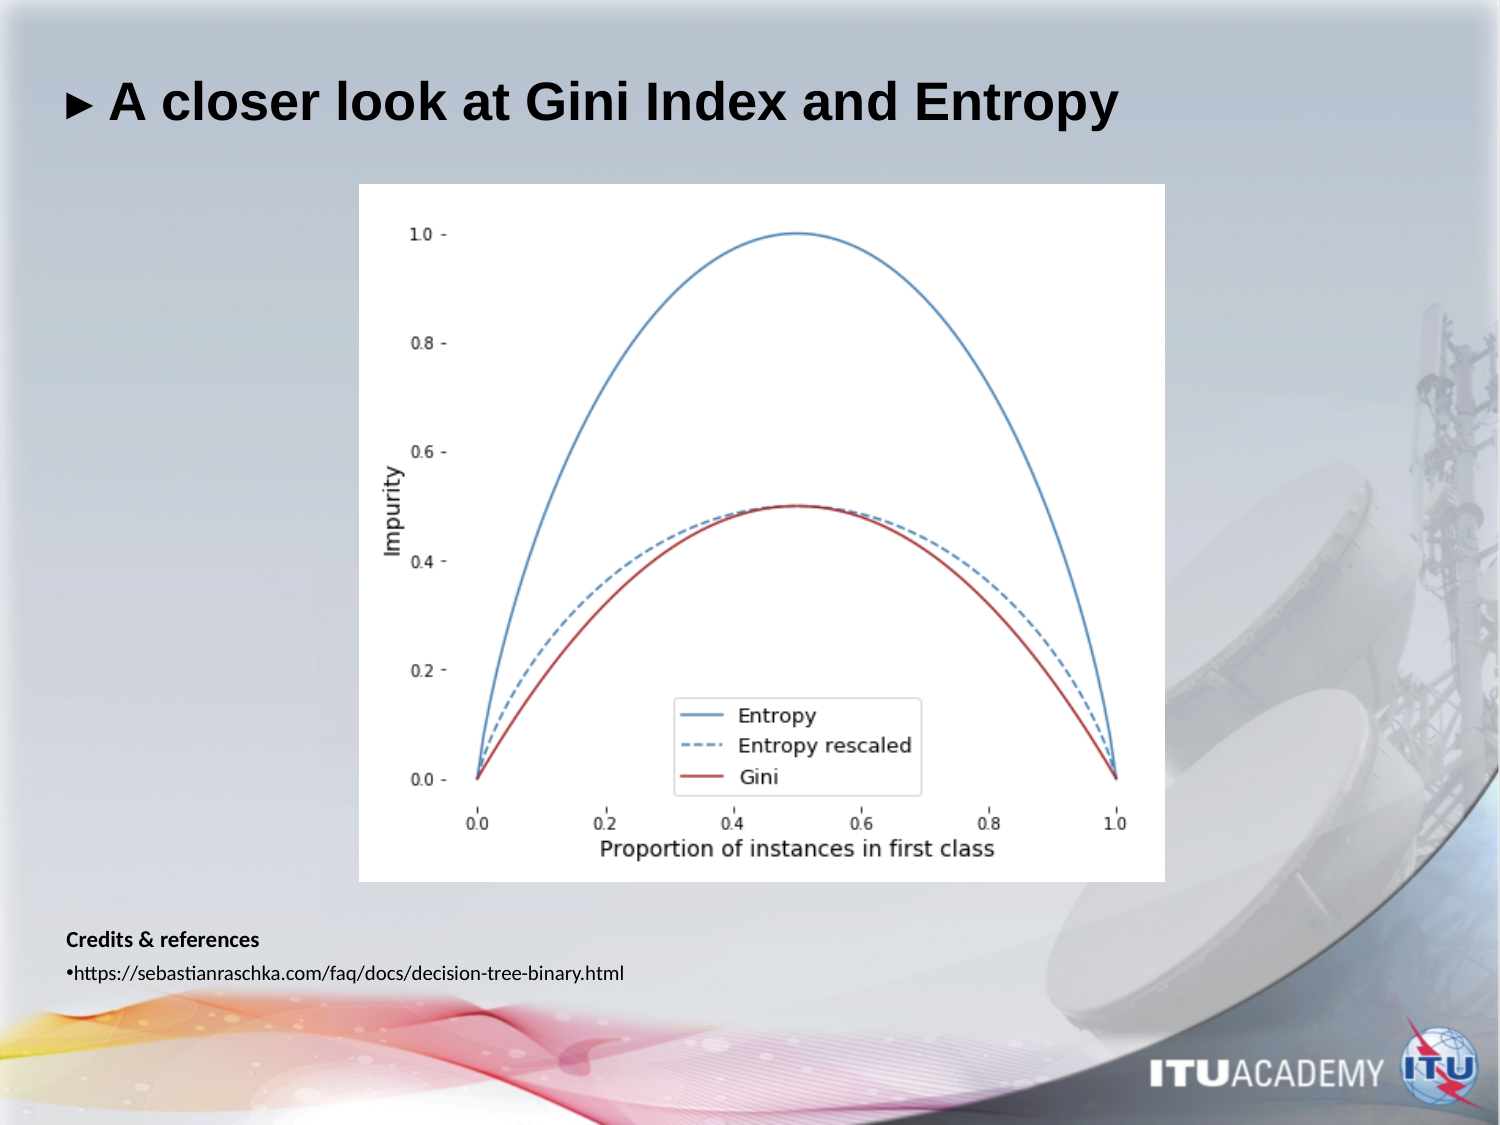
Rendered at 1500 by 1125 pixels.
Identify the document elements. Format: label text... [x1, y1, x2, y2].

list Credits & references [58, 916, 308, 965]
picture [0, 0, 1500, 1125]
title ▸ A closer look at Gini Index and Entropy [58, 58, 1410, 174]
text_box https://sebastianraschka.com/faq/docs/decision-tree-binary.html [59, 952, 1093, 1103]
